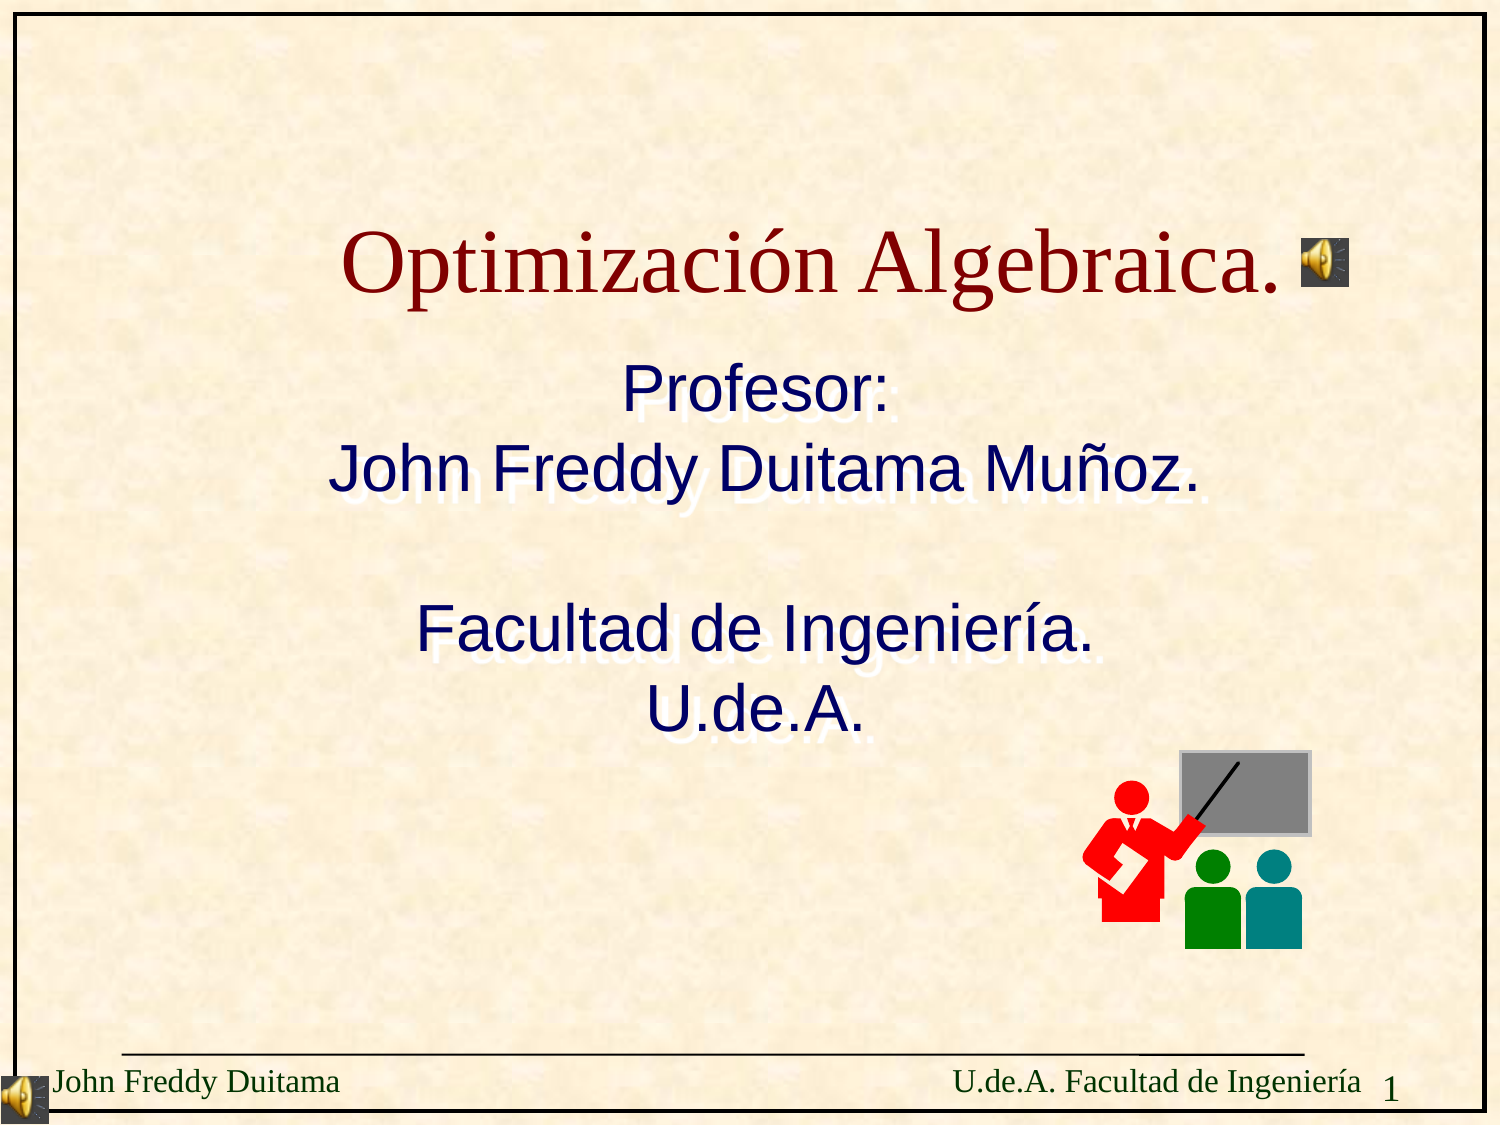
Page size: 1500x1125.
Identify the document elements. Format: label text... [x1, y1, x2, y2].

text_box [1081, 749, 1315, 951]
text_box [116, 1021, 417, 1107]
text_box [516, 1026, 984, 1107]
picture [0, 0, 1500, 1125]
subtitle Profesor: John Freddy Duitama Muñoz. Facultad de Ingeniería. U.de.A. [162, 337, 1350, 1013]
title Optimización Algebraica. [174, 162, 1450, 350]
